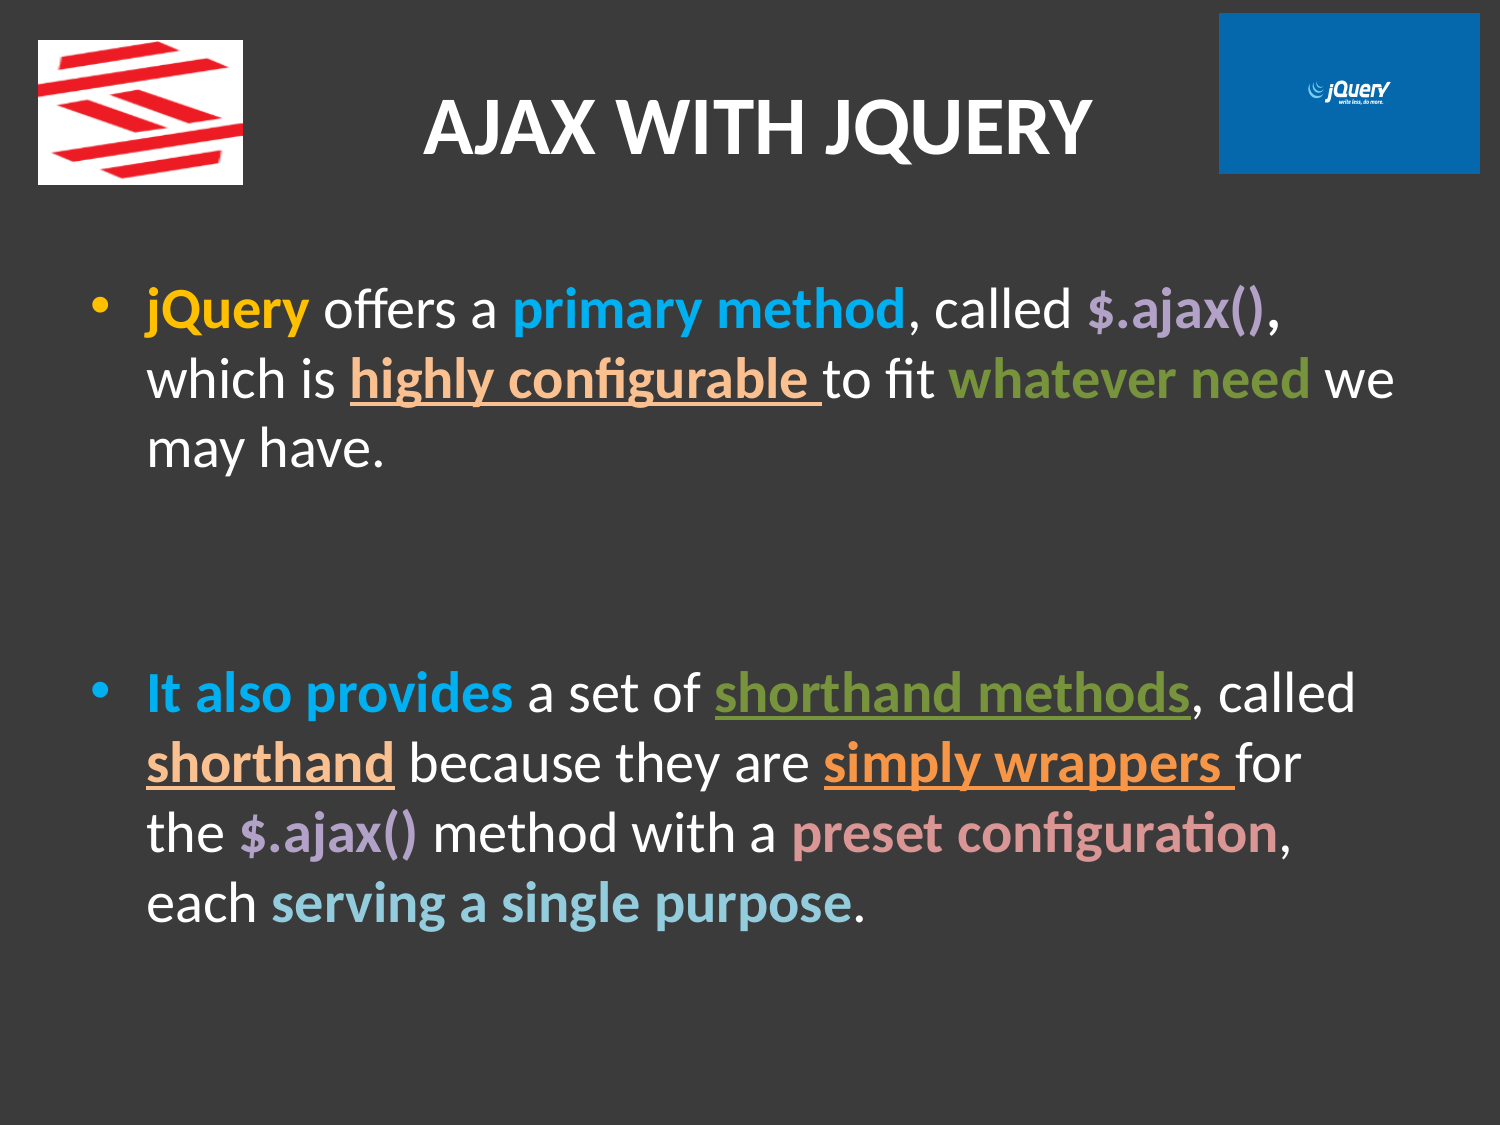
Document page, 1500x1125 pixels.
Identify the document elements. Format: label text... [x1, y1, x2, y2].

picture [1218, 13, 1480, 174]
picture [37, 40, 243, 185]
list jQuery offers a primary method, called $.ajax(), which is highly configurable to fit whatever need we may have. It also provides a set of shorthand methods, called shorthand because they are simply wrappers for the $.ajax() method with a preset configuration, each serving a single purpose. [75, 262, 1425, 1005]
title AJAX WITH JQUERY [247, 58, 1459, 184]
